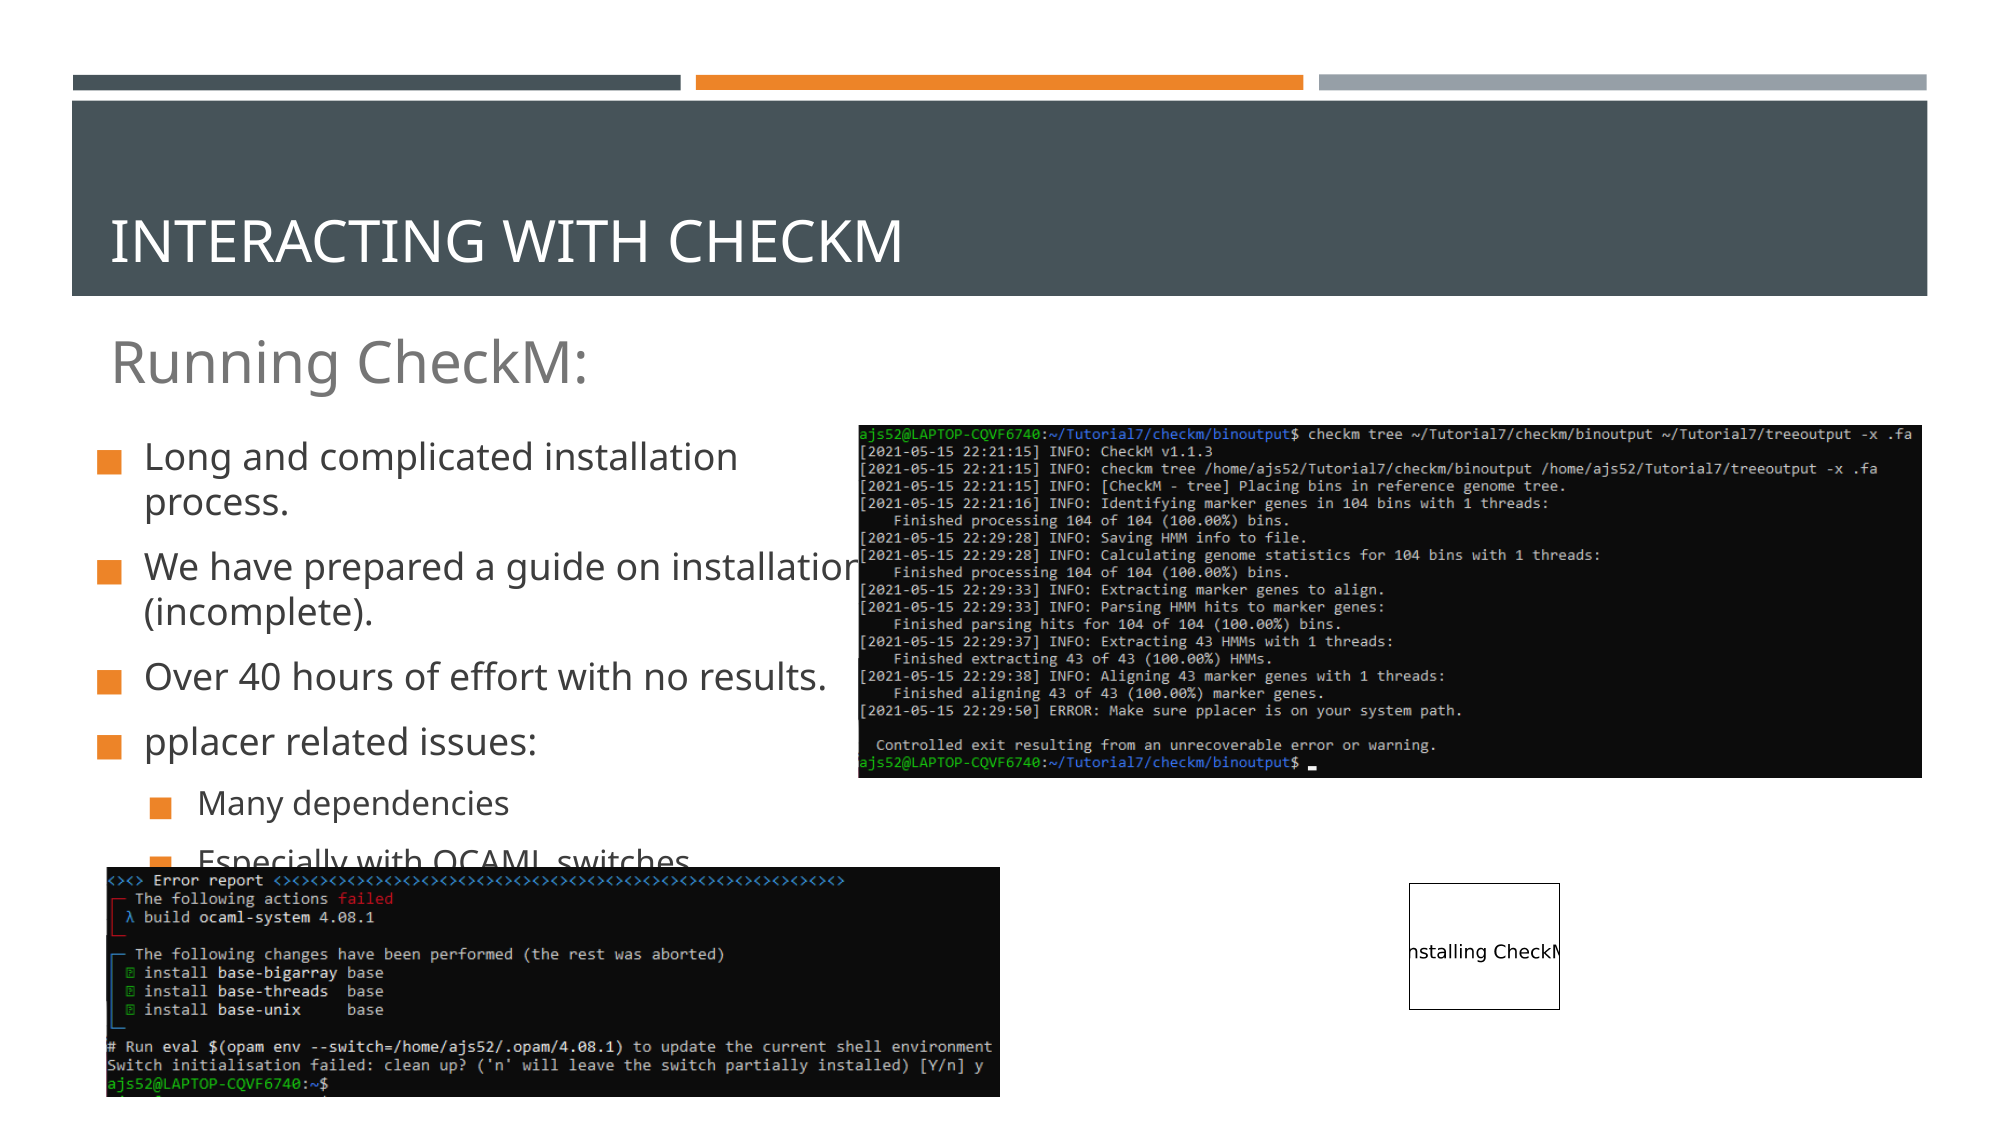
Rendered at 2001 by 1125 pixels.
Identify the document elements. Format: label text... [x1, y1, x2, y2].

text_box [1408, 882, 1560, 1010]
picture [857, 425, 1922, 779]
title INTERACTING WITH CHECKM [95, 115, 1905, 282]
text_box Running CheckM: [95, 317, 840, 403]
picture [106, 867, 1001, 1098]
list Long and complicated installation process. We have prepared a guide on installation (incomplete). Over 40 hours of effort with no results. pplacer related issues: Many dependencies Especially with OCAML switches. [78, 425, 885, 1010]
